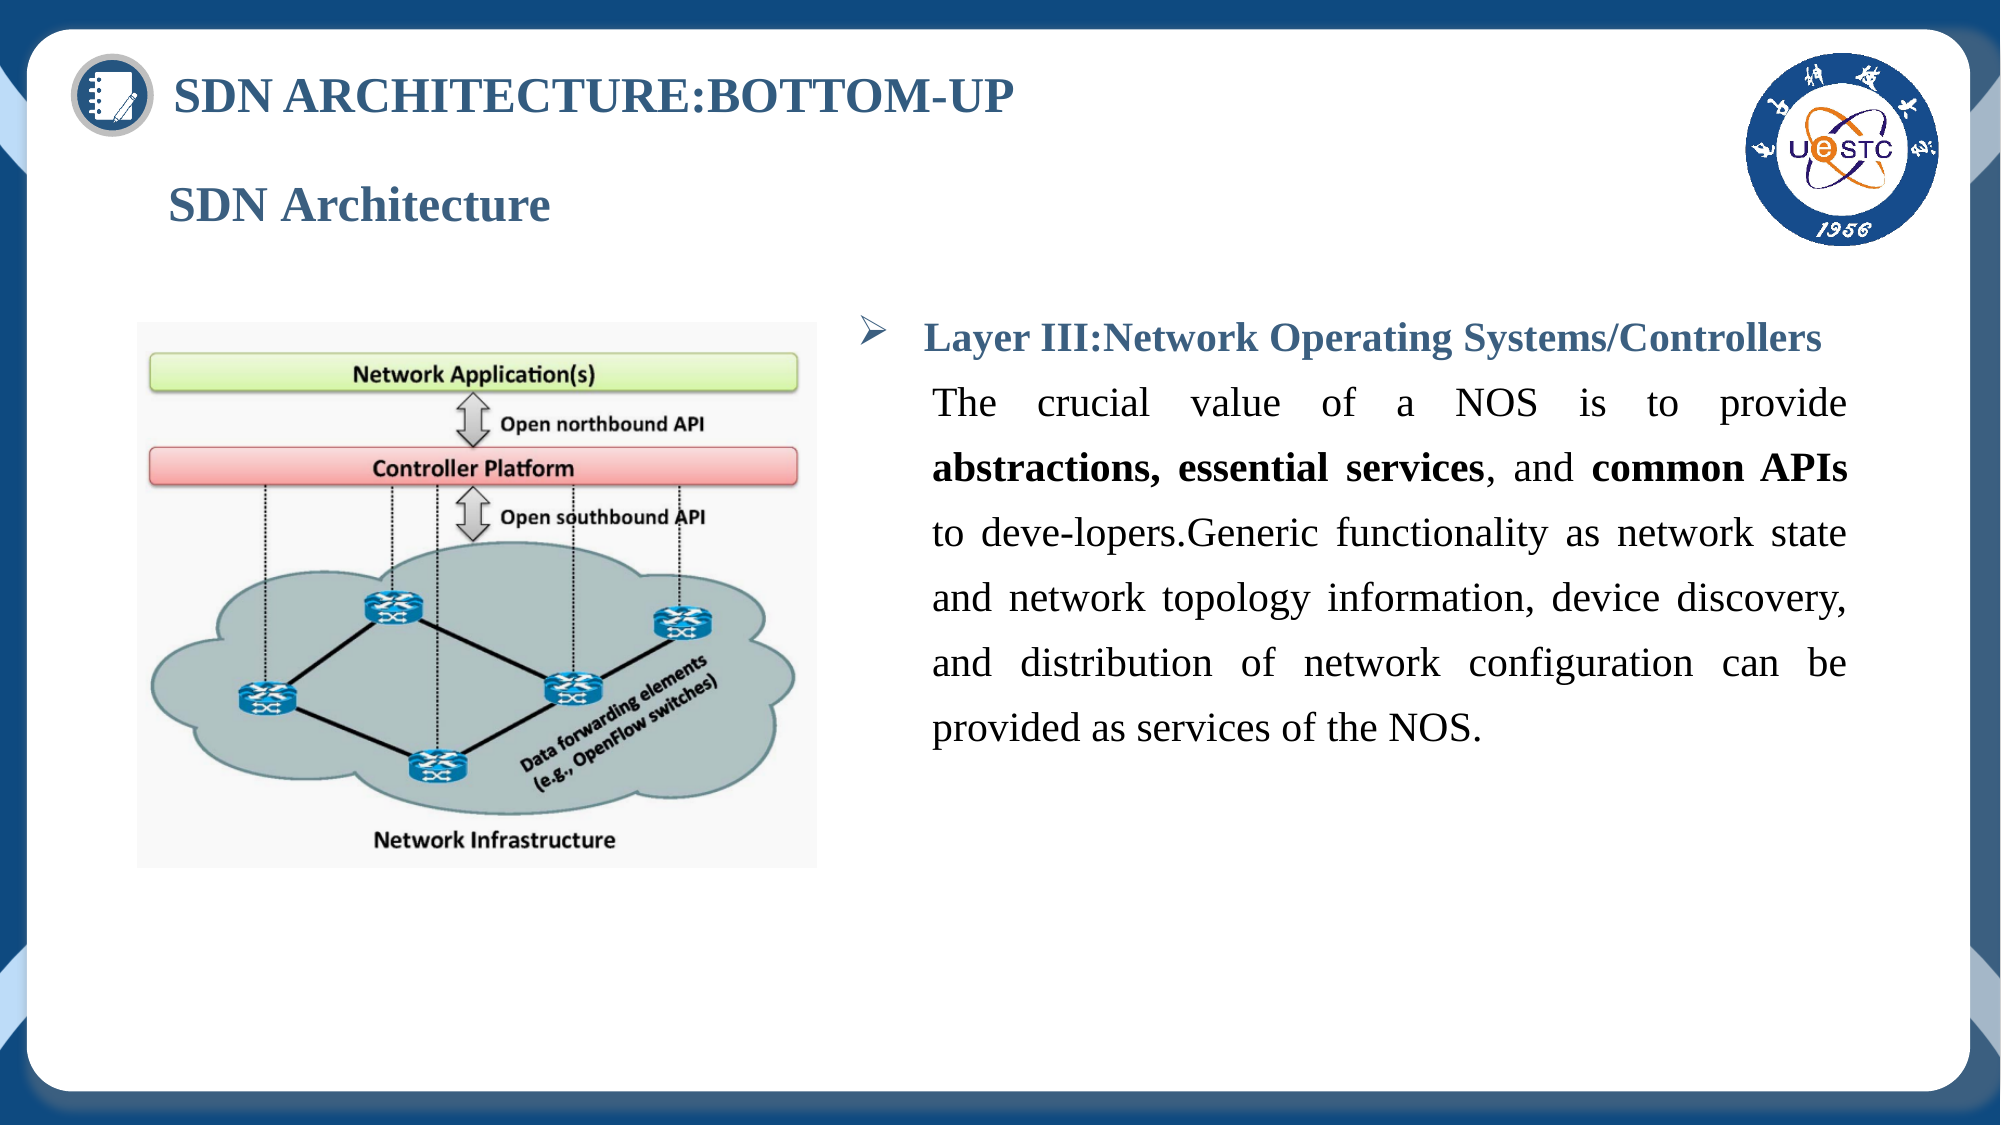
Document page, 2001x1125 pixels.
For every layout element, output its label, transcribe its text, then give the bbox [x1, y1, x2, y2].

picture [137, 322, 817, 868]
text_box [73, 56, 151, 134]
text_box Layer III:Network Operating Systems/Controllers The crucial value of a NOS is to provide abstractions, essential services, and common APIs to deve-lopers.Generic functionality as network state and network topology information, device discovery, and distribution of network configuration can be provided as services of the NOS. [842, 287, 1863, 758]
text_box SDN Architecture [153, 146, 566, 239]
picture [0, 0, 2000, 1125]
text_box SDN ARCHITECTURE:BOTTOM-UP [153, 52, 1092, 133]
picture [1735, 41, 1951, 257]
